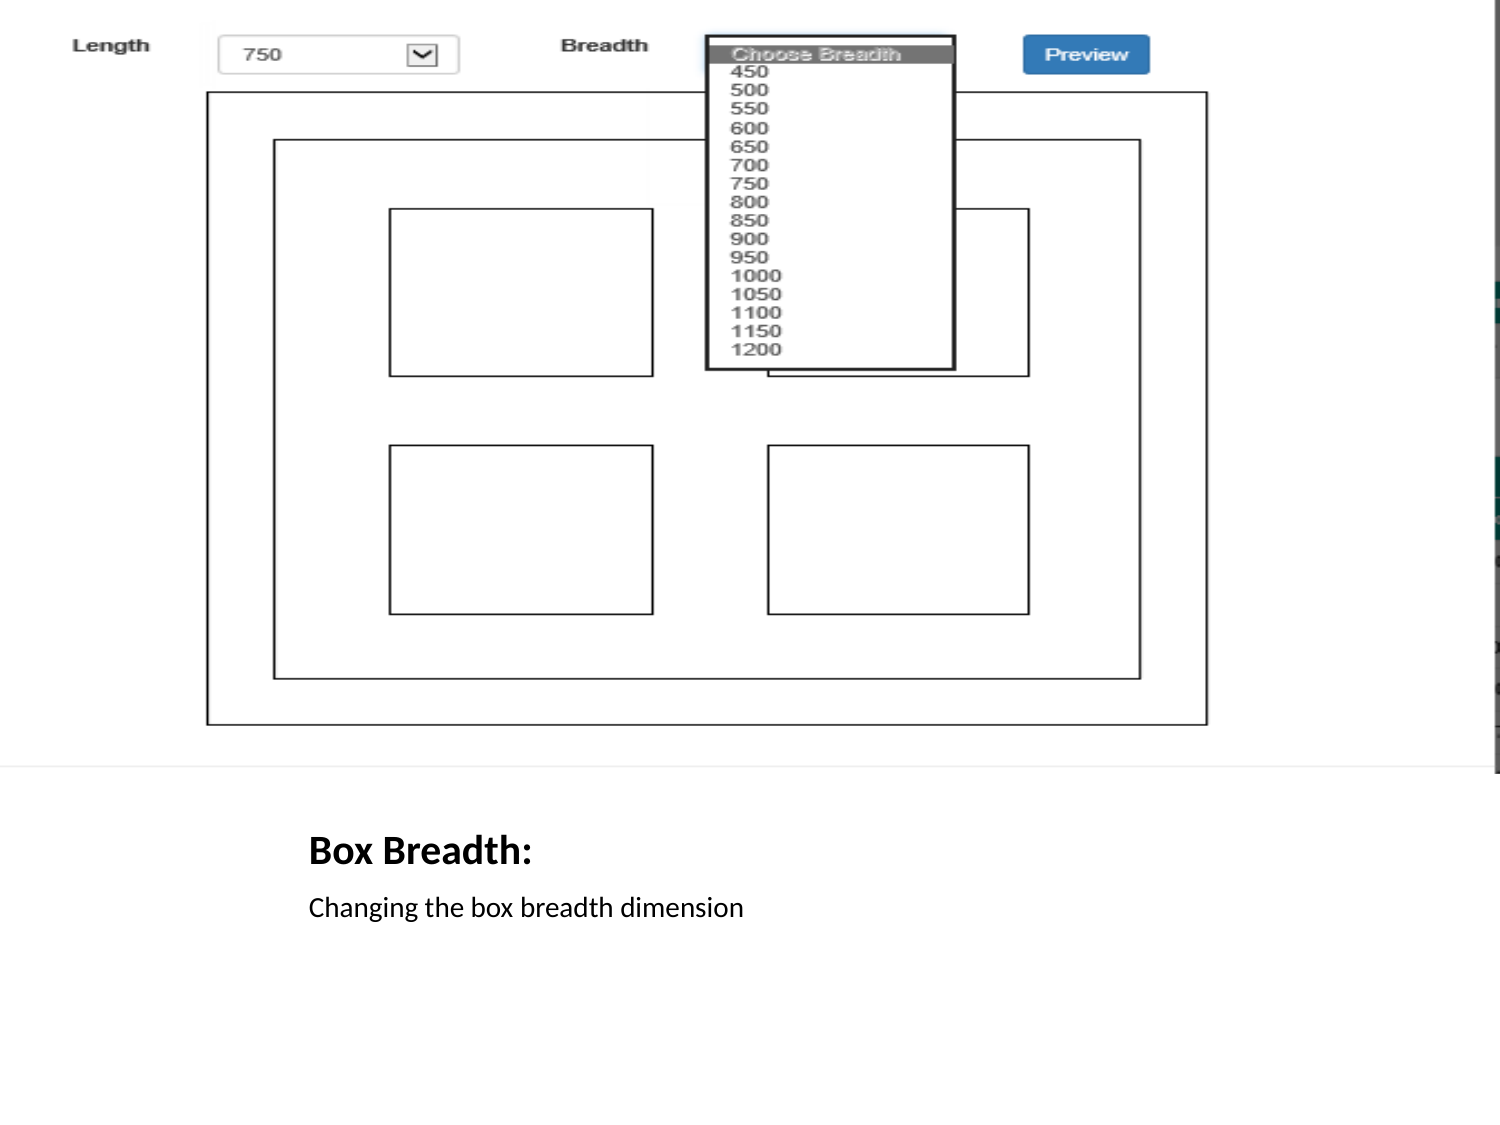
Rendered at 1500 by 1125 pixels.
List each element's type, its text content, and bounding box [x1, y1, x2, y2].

picture [0, 0, 1500, 774]
list Changing the box breadth dimension [294, 880, 1194, 1013]
title Box Breadth: [294, 787, 1194, 880]
